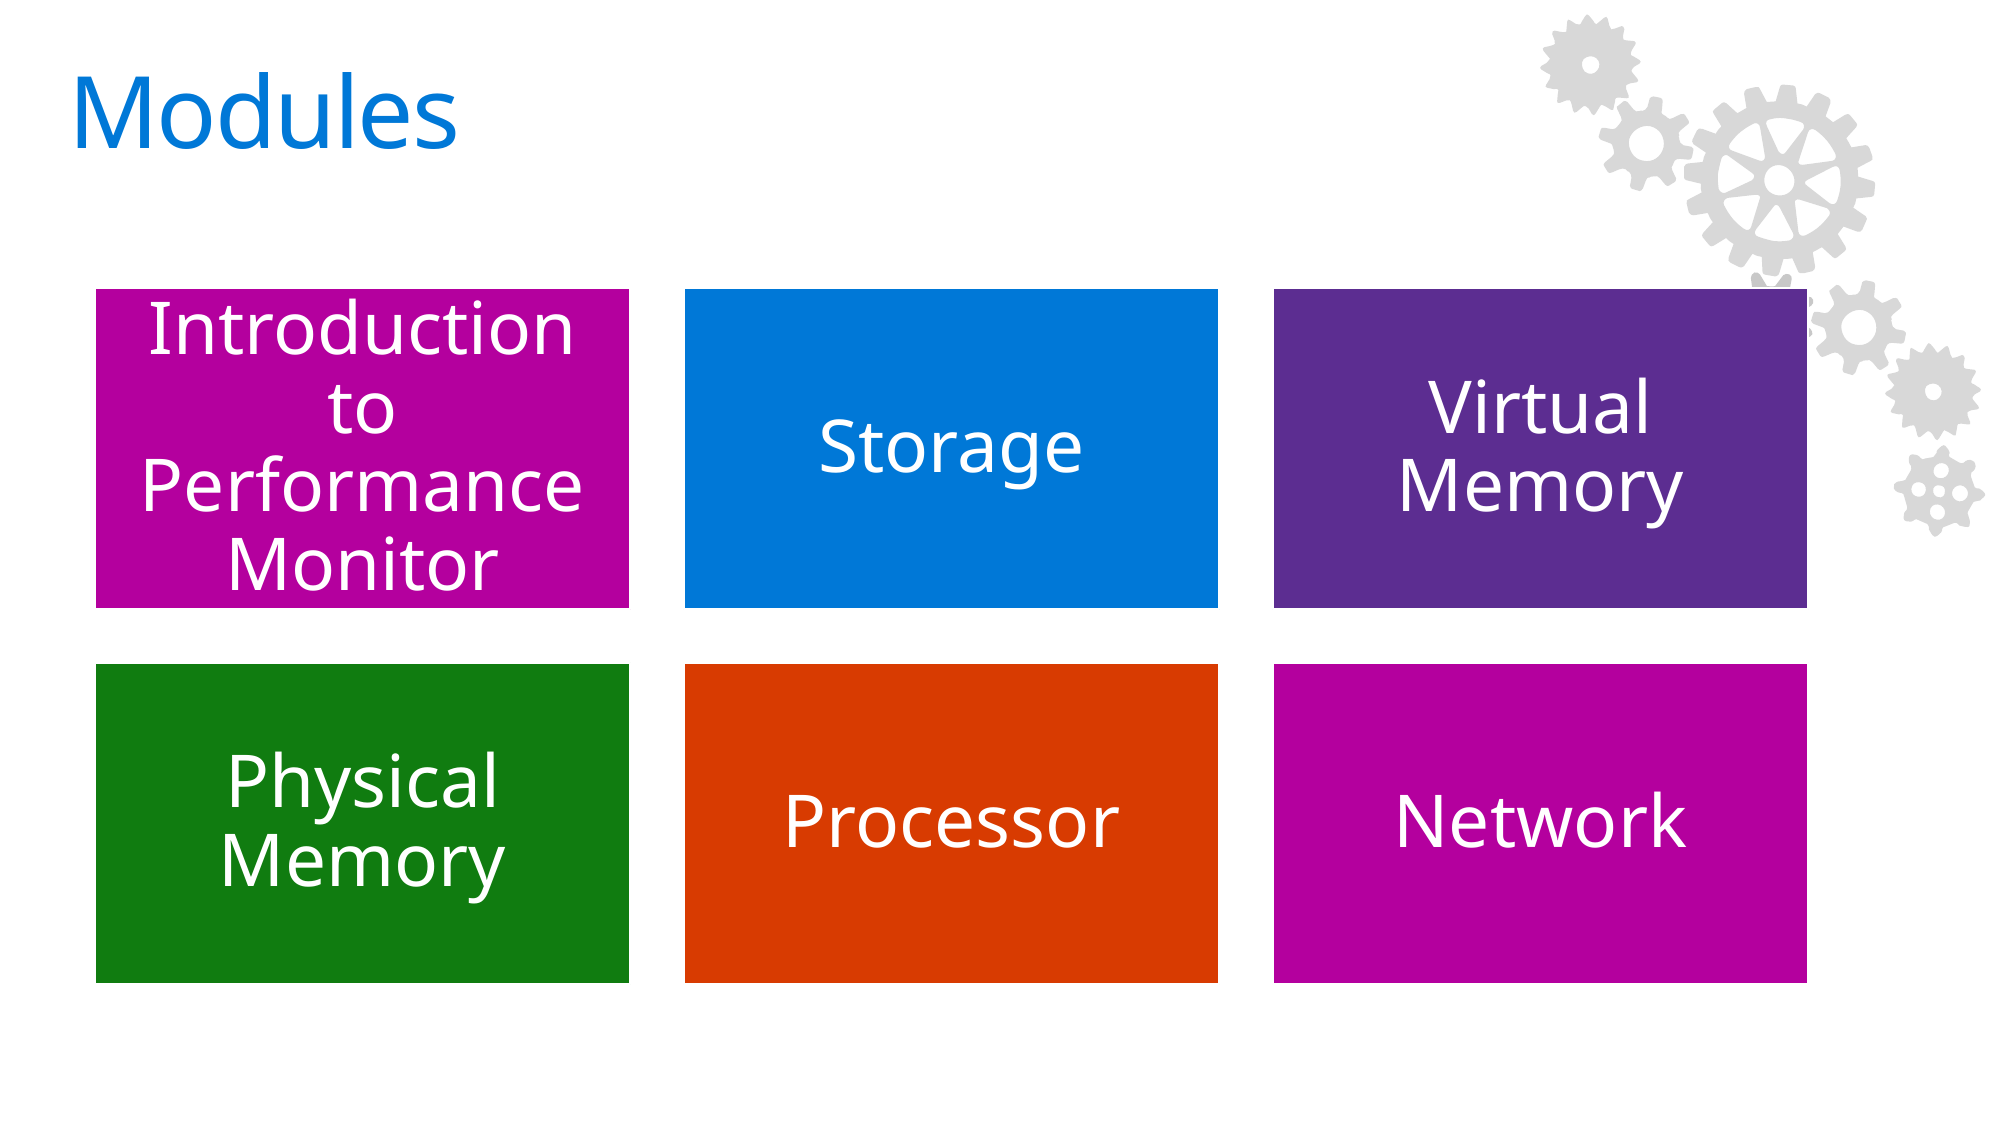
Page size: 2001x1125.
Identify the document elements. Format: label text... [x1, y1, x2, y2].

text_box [1501, 53, 2000, 499]
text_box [94, 235, 1809, 1037]
title Modules [44, 47, 1957, 196]
